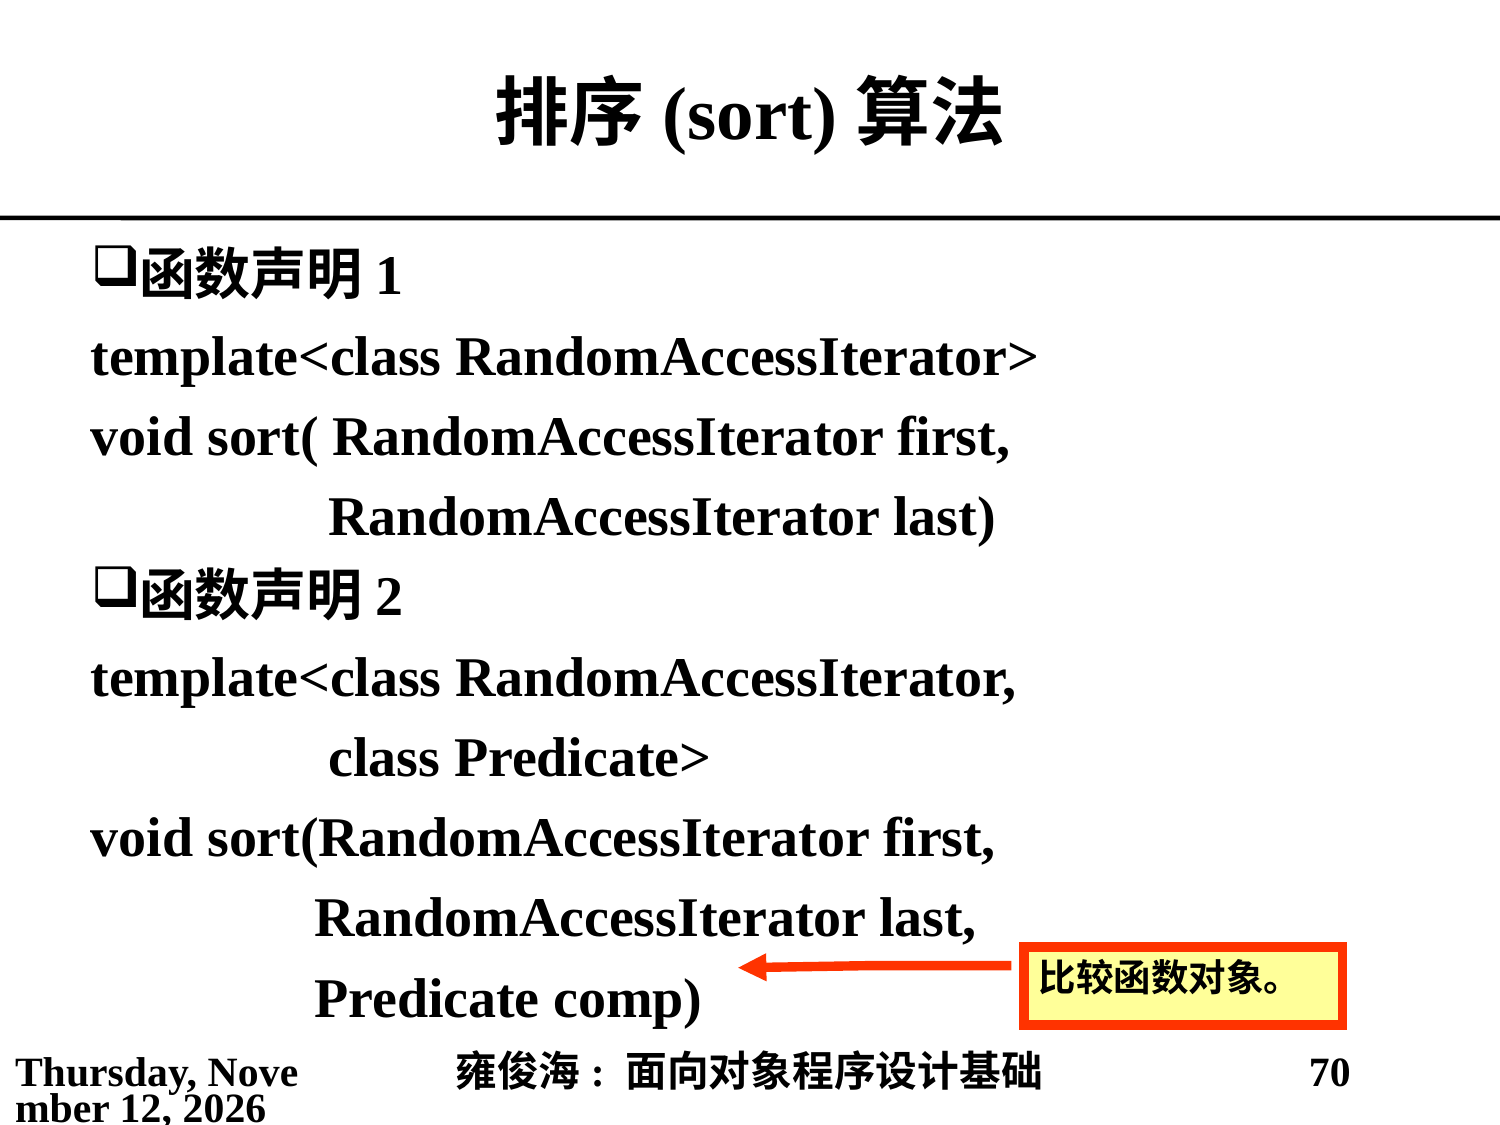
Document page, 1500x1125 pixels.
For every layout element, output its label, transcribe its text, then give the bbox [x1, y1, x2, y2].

list 函数声明1 template<class RandomAccessIterator> void sort( RandomAccessIterator first, RandomAccessIterator last) 函数声明2 template<class RandomAccessIterator, class Predicate> void sort(RandomAccessIterator first, RandomAccessIterator last, Predicate comp) [75, 239, 1425, 1042]
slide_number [0, 1042, 337, 1103]
footer 雍俊海: 面向对象程序设计基础 [337, 1042, 1161, 1103]
text_box 比较函数对象。 [738, 961, 1012, 974]
slide_number 70 [1161, 1042, 1499, 1103]
title 排序(sort)算法 [0, 0, 1500, 217]
text_box 比较函数对象。 [1023, 946, 1343, 1026]
